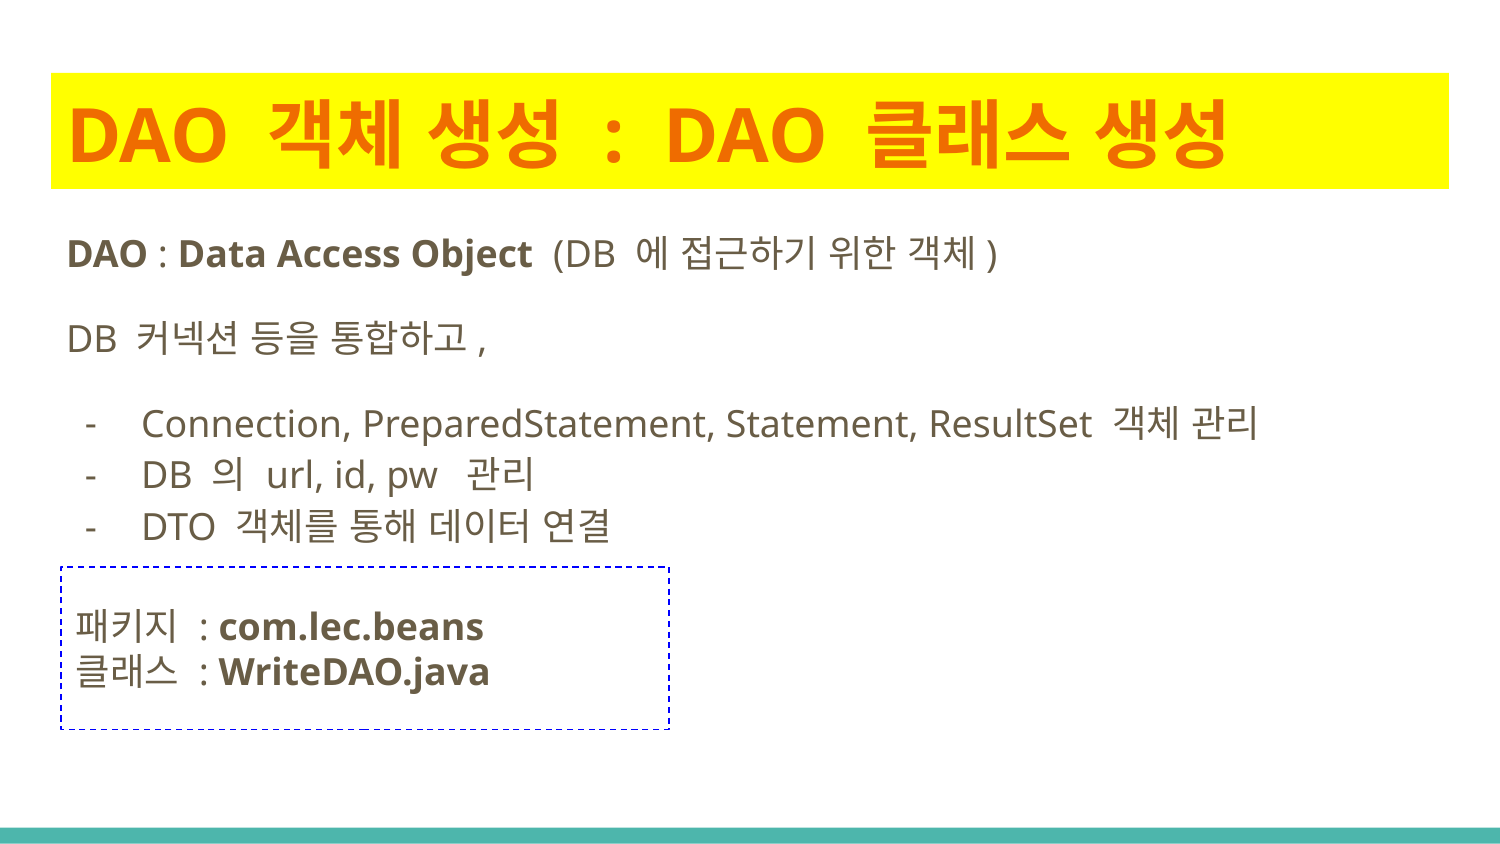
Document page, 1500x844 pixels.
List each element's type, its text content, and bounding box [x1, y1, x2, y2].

text_box 패키지 : com.lec.beans 클래스 : WriteDAO.java [60, 566, 669, 730]
title DAO 객체 생성 : DAO 클래스 생성 [51, 72, 1449, 189]
list DAO : Data Access Object (DB 에 접근하기 위한 객체) DB 커넥션 등을 통합하고, Connection, PreparedStatement, Statement, ResultSet 객체 관리 DB 의 url, id, pw 관리 DTO 객체를 통해 데이터 연결 [51, 207, 1449, 544]
